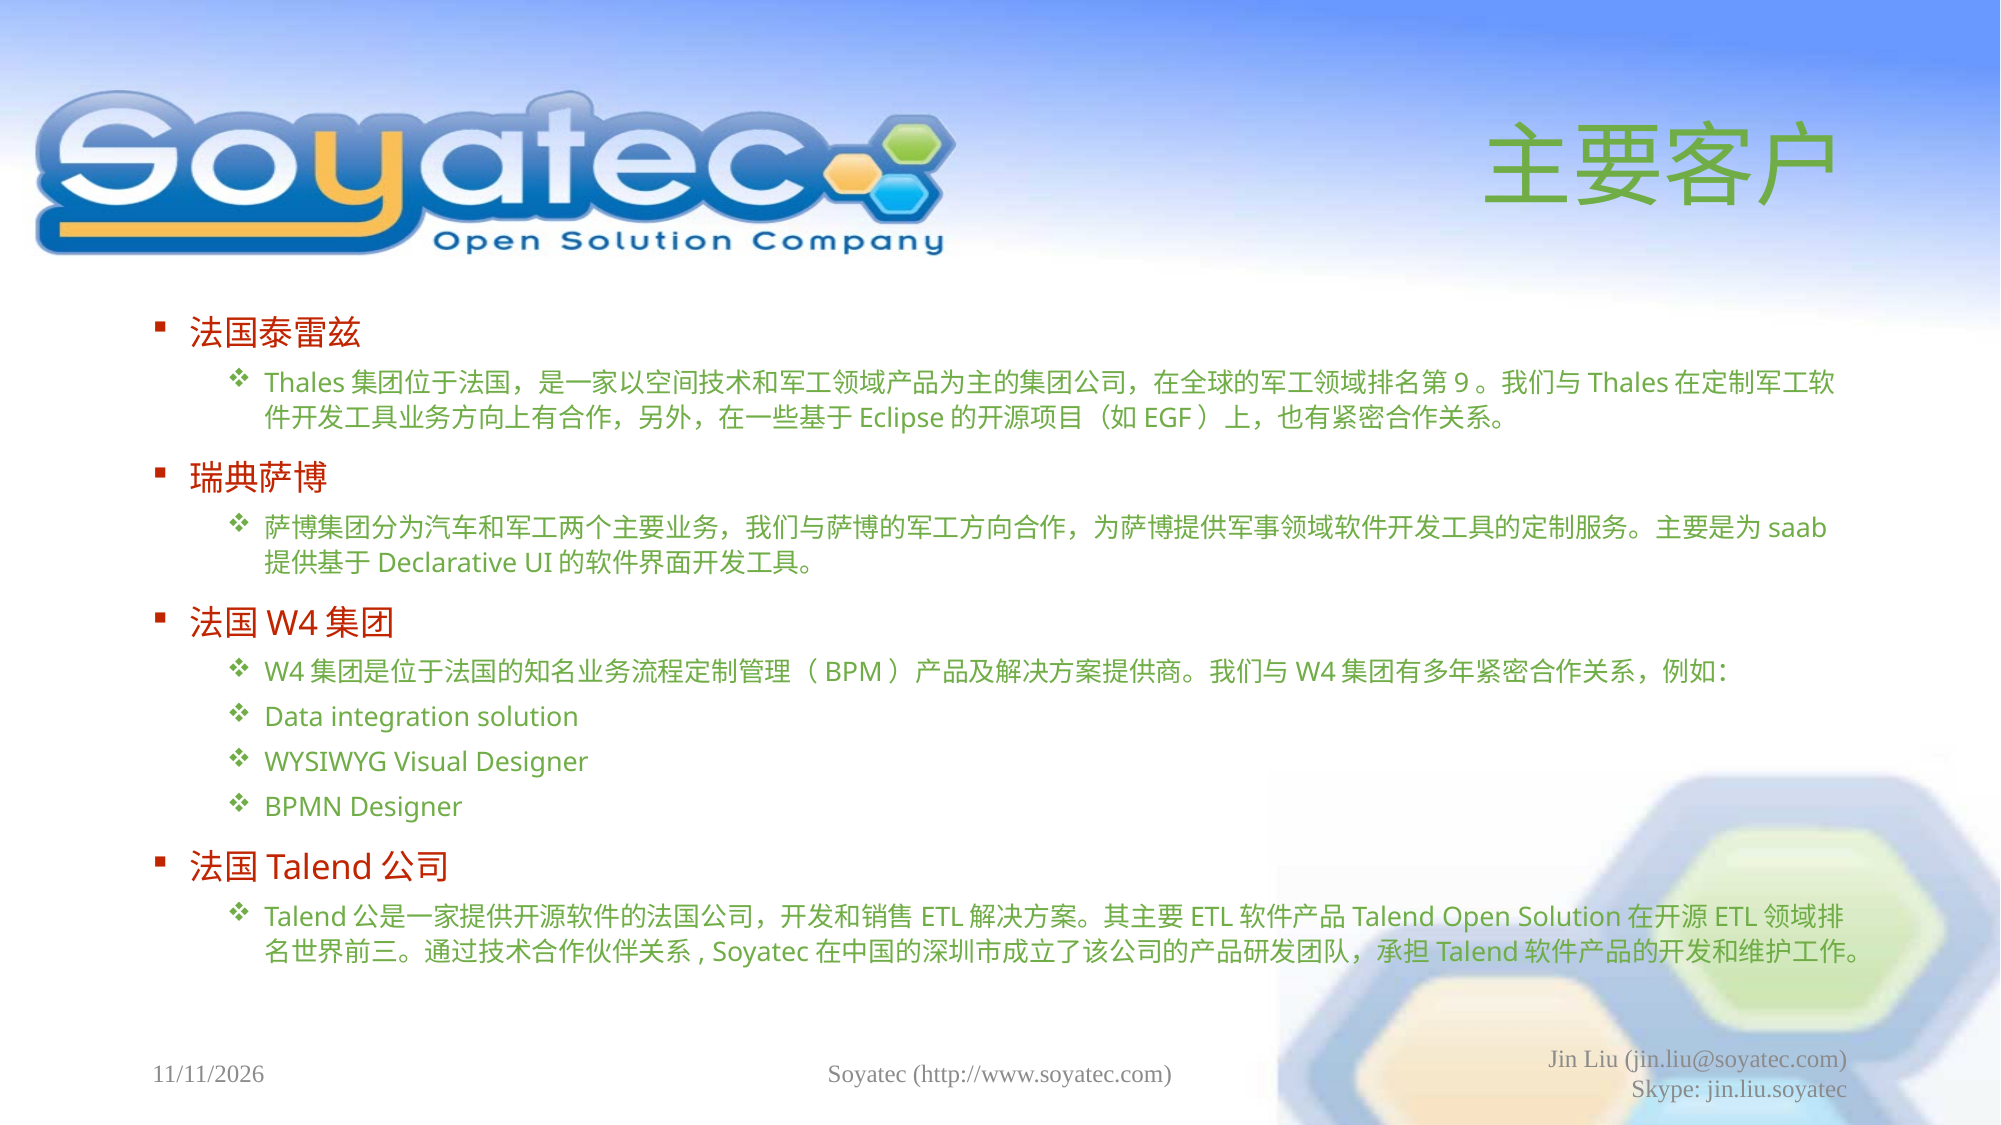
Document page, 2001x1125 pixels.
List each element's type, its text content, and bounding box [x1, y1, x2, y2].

slide_number Jin Liu (jin.liu@soyatec.com) Skype: jin.liu.soyatec [1412, 1042, 1863, 1103]
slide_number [137, 1042, 588, 1103]
title 主要客户 [968, 59, 1863, 278]
picture [0, 0, 2001, 1125]
footer Soyatec (http://www.soyatec.com) [662, 1042, 1338, 1103]
list 法国泰雷兹 Thales集团位于法国，是一家以空间技术和军工领域产品为主的集团公司，在全球的军工领域排名第9。我们与Thales在定制军工软件开发工具业务方向上有合作，另外，在一些基于Eclipse的开源项目（如EGF）上，也有紧密合作关系。 瑞典萨博 萨博集团分为汽车和军工两个主要业务，我们与萨博的军工方向合作，为萨博提供军事领域软件开发工具的定制服务。主要是为saab提供基于Declarative UI的软件界面开发工具。 法国W4集团 W4集团是位于法国的知名业务流程定制管理（BPM）产品及解决方案提供商。我们与W4集团有多年紧密合作关系，例如： Data integration solution WYSIWYG Visual Designer BPMN Designer 法国Talend公司 Talend公是一家提供开源软件的法国公司，开发和销售ETL解决方案。其主要ETL软件产品Talend Open Solution在开源ETL领域排名世界前三。通过技术合作伙伴关系, Soyatec在中国的深圳市成立了该公司的产品研发团队，承担Talend软件产品的开发和维护工作。 [137, 299, 1863, 1014]
